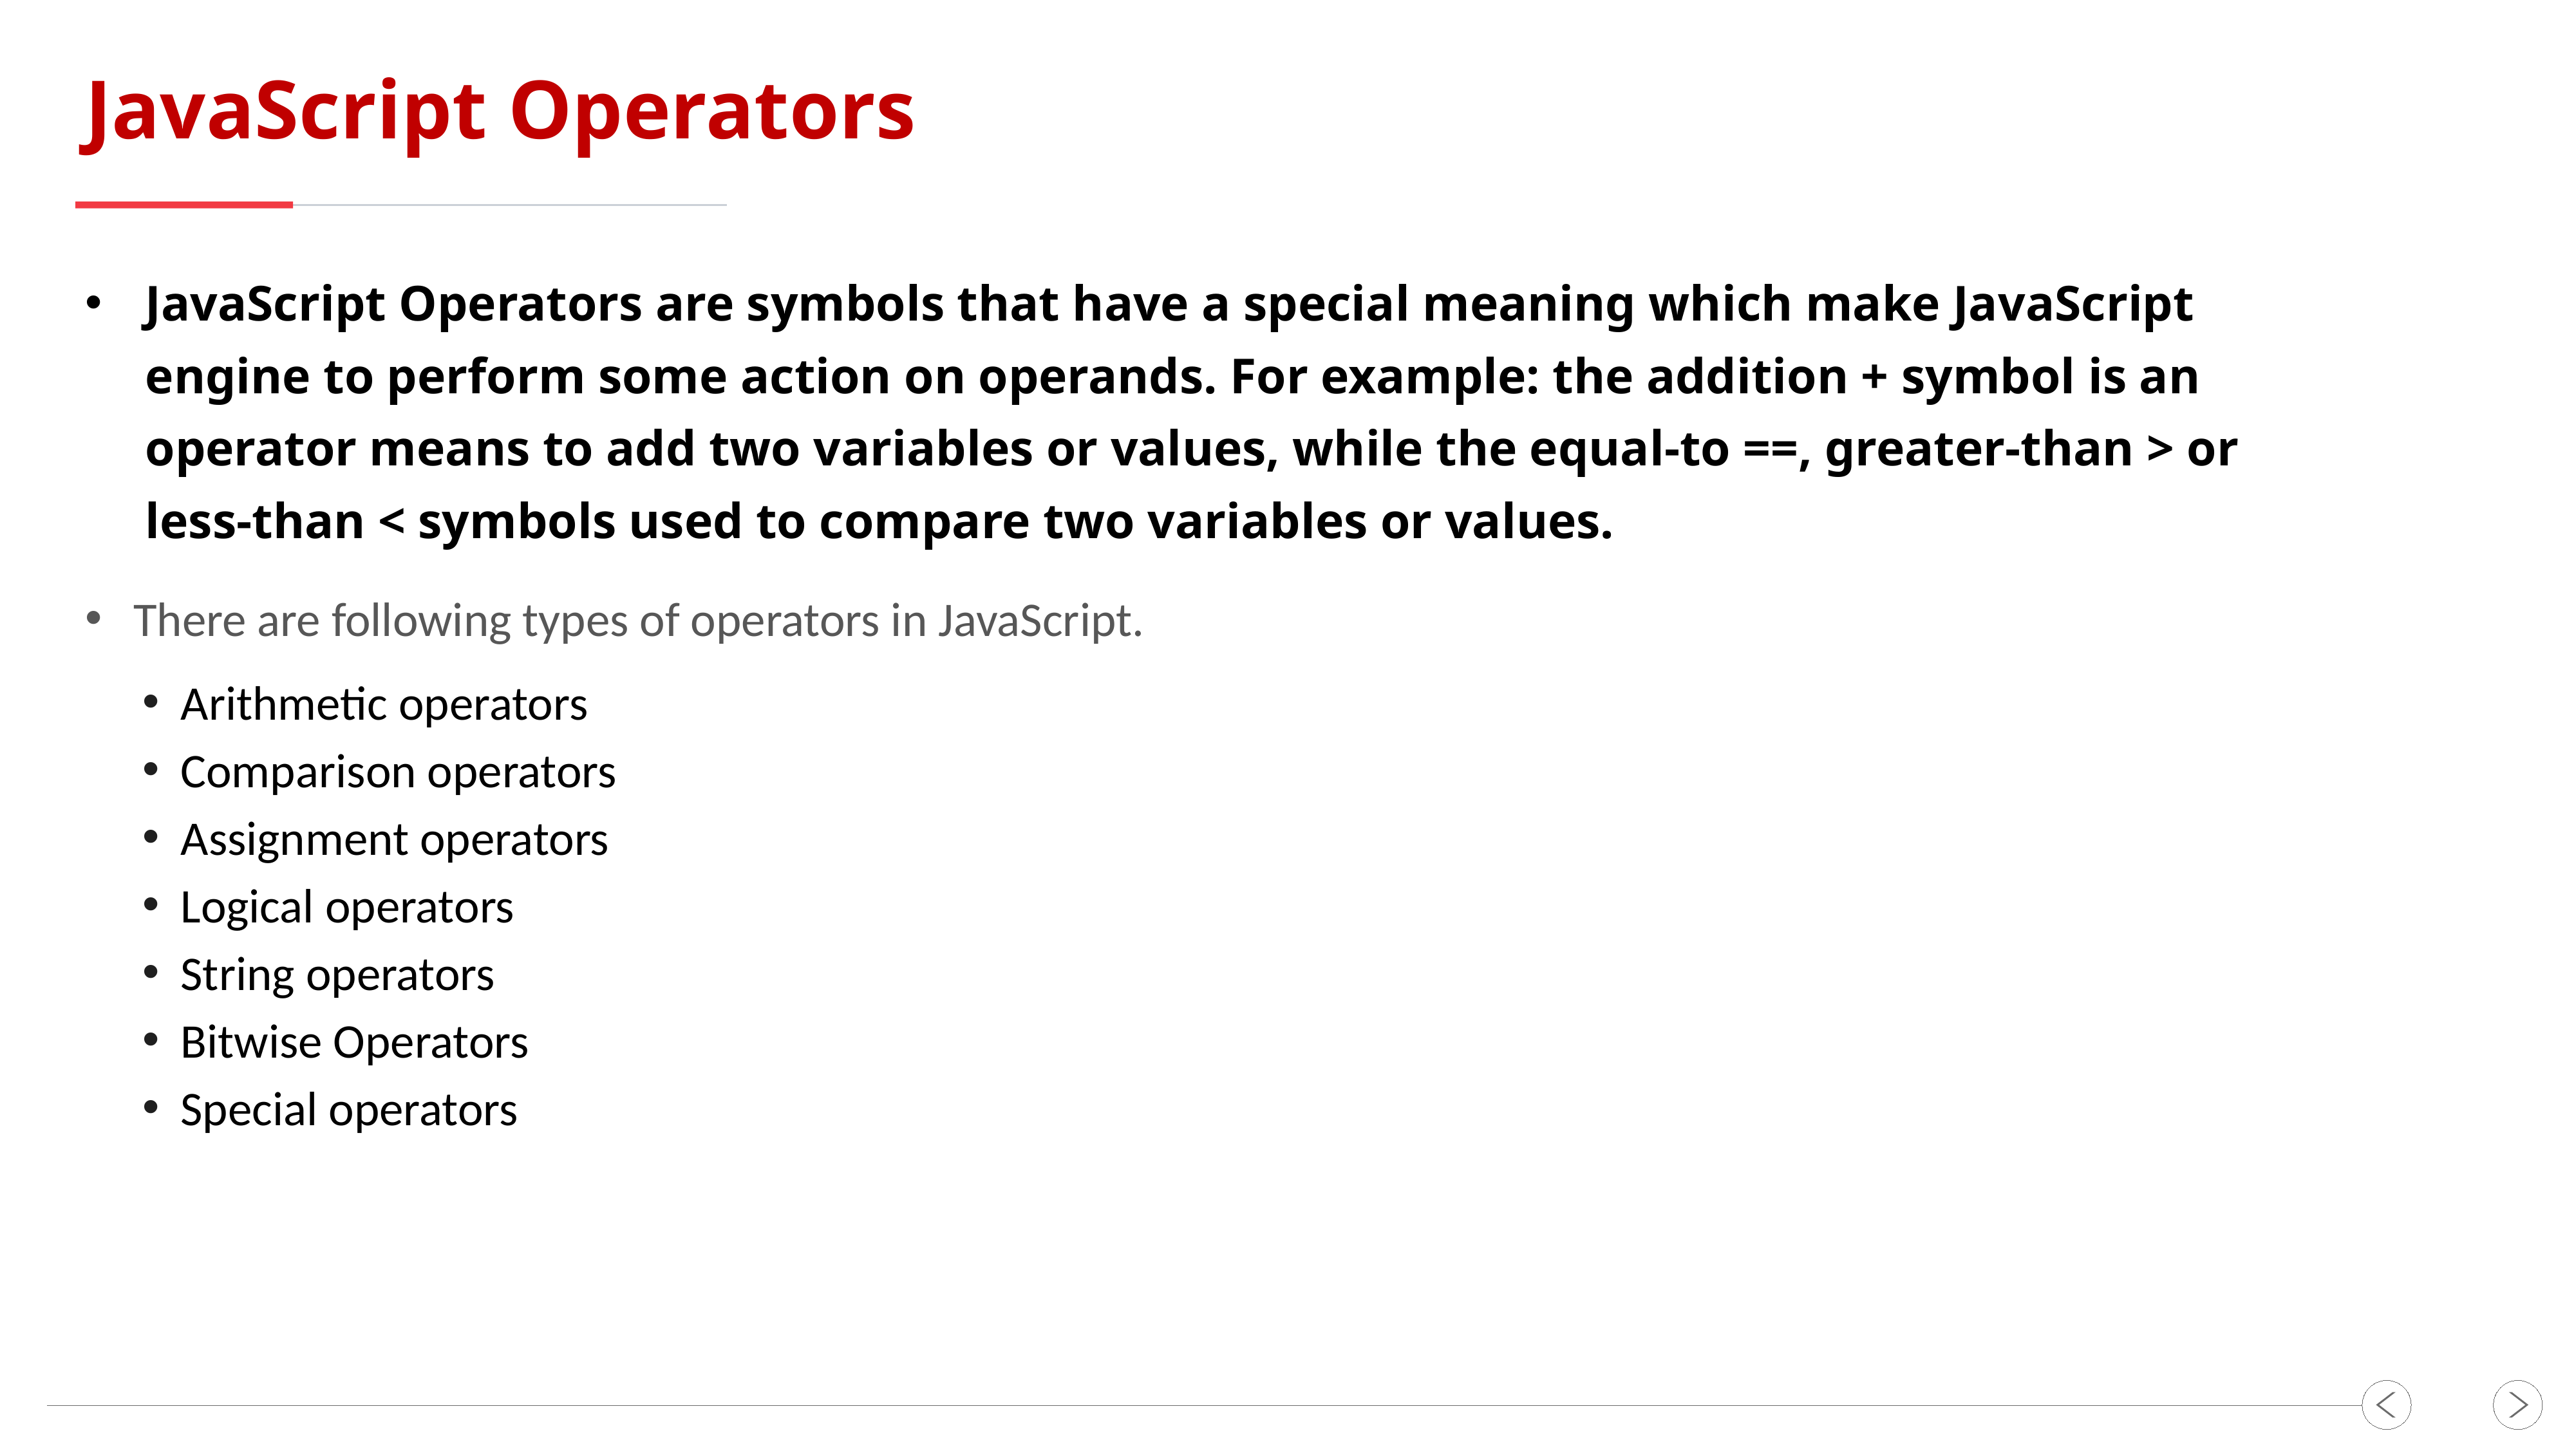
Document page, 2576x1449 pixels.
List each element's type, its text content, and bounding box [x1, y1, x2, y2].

list JavaScript Operators [75, 56, 2496, 157]
list JavaScript Operators are symbols that have a special meaning which make JavaScript engine to perform some action on operands. For example: the addition + symbol is an operator means to add two variables or values, while the equal-to ==, greater-than > or less-than < symbols used to compare two variables or values. There are following types of operators in JavaScript. Arithmetic operators Comparison operators Assignment operators Logical operators String operators Bitwise Operators Special operators [75, 253, 2329, 1304]
